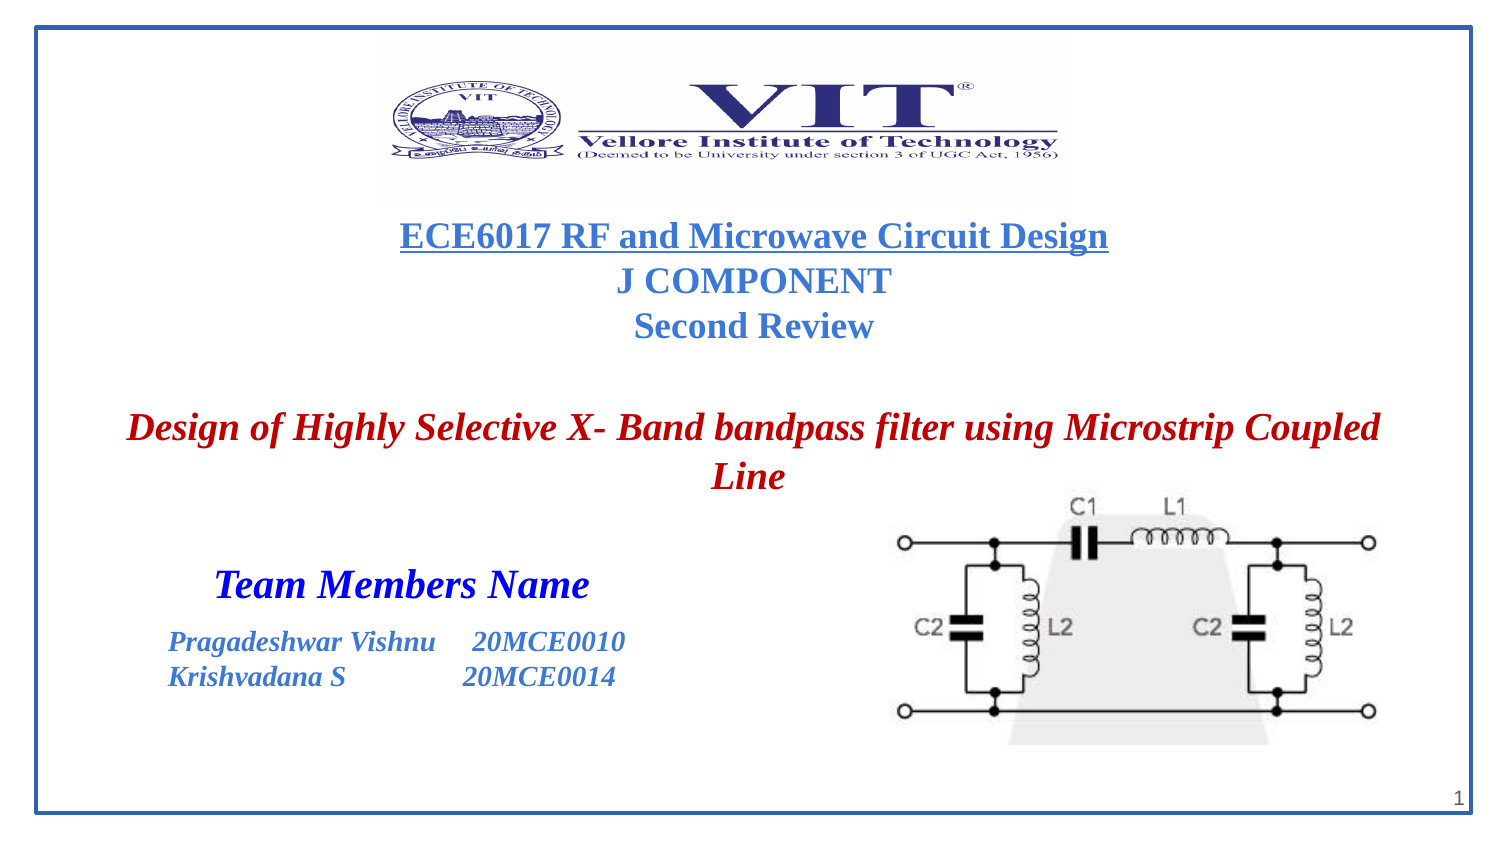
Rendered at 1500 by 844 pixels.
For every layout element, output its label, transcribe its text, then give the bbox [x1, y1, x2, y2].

picture [36, 27, 1466, 813]
slide_number ‹#› [1389, 764, 1480, 830]
